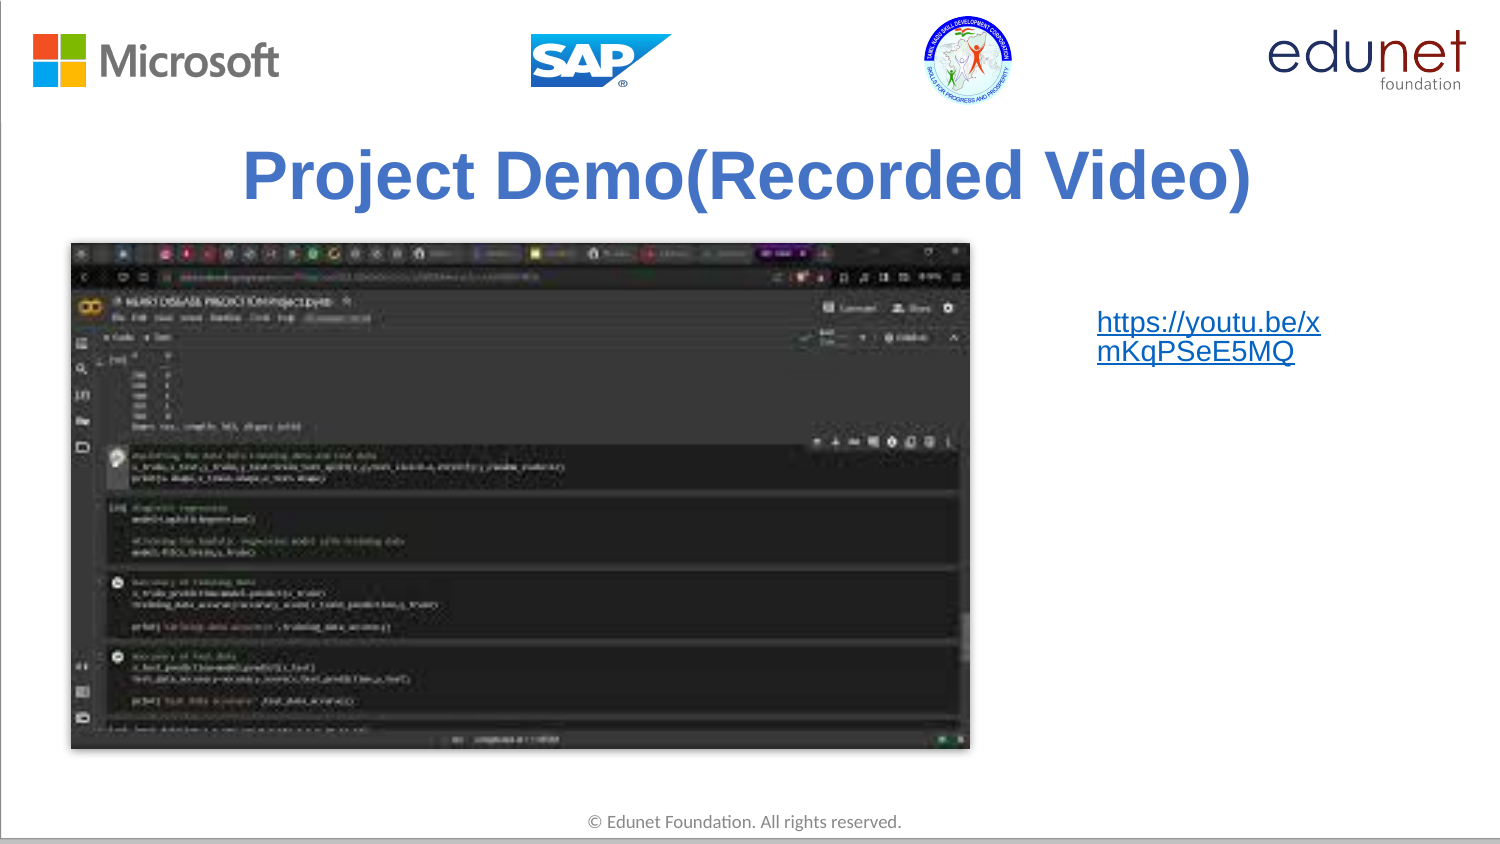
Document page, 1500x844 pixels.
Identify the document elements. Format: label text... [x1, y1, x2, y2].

picture [1264, 27, 1468, 94]
picture [924, 16, 1012, 105]
title Project Demo(Recorded Video) [185, 118, 1311, 220]
picture [0, 0, 1500, 844]
text_box https://youtu.be/xmKqPSeE5MQ [1081, 288, 1357, 676]
footer © Edunet Foundation. All rights reserved. [491, 798, 998, 844]
picture [33, 34, 279, 87]
picture [531, 36, 672, 87]
